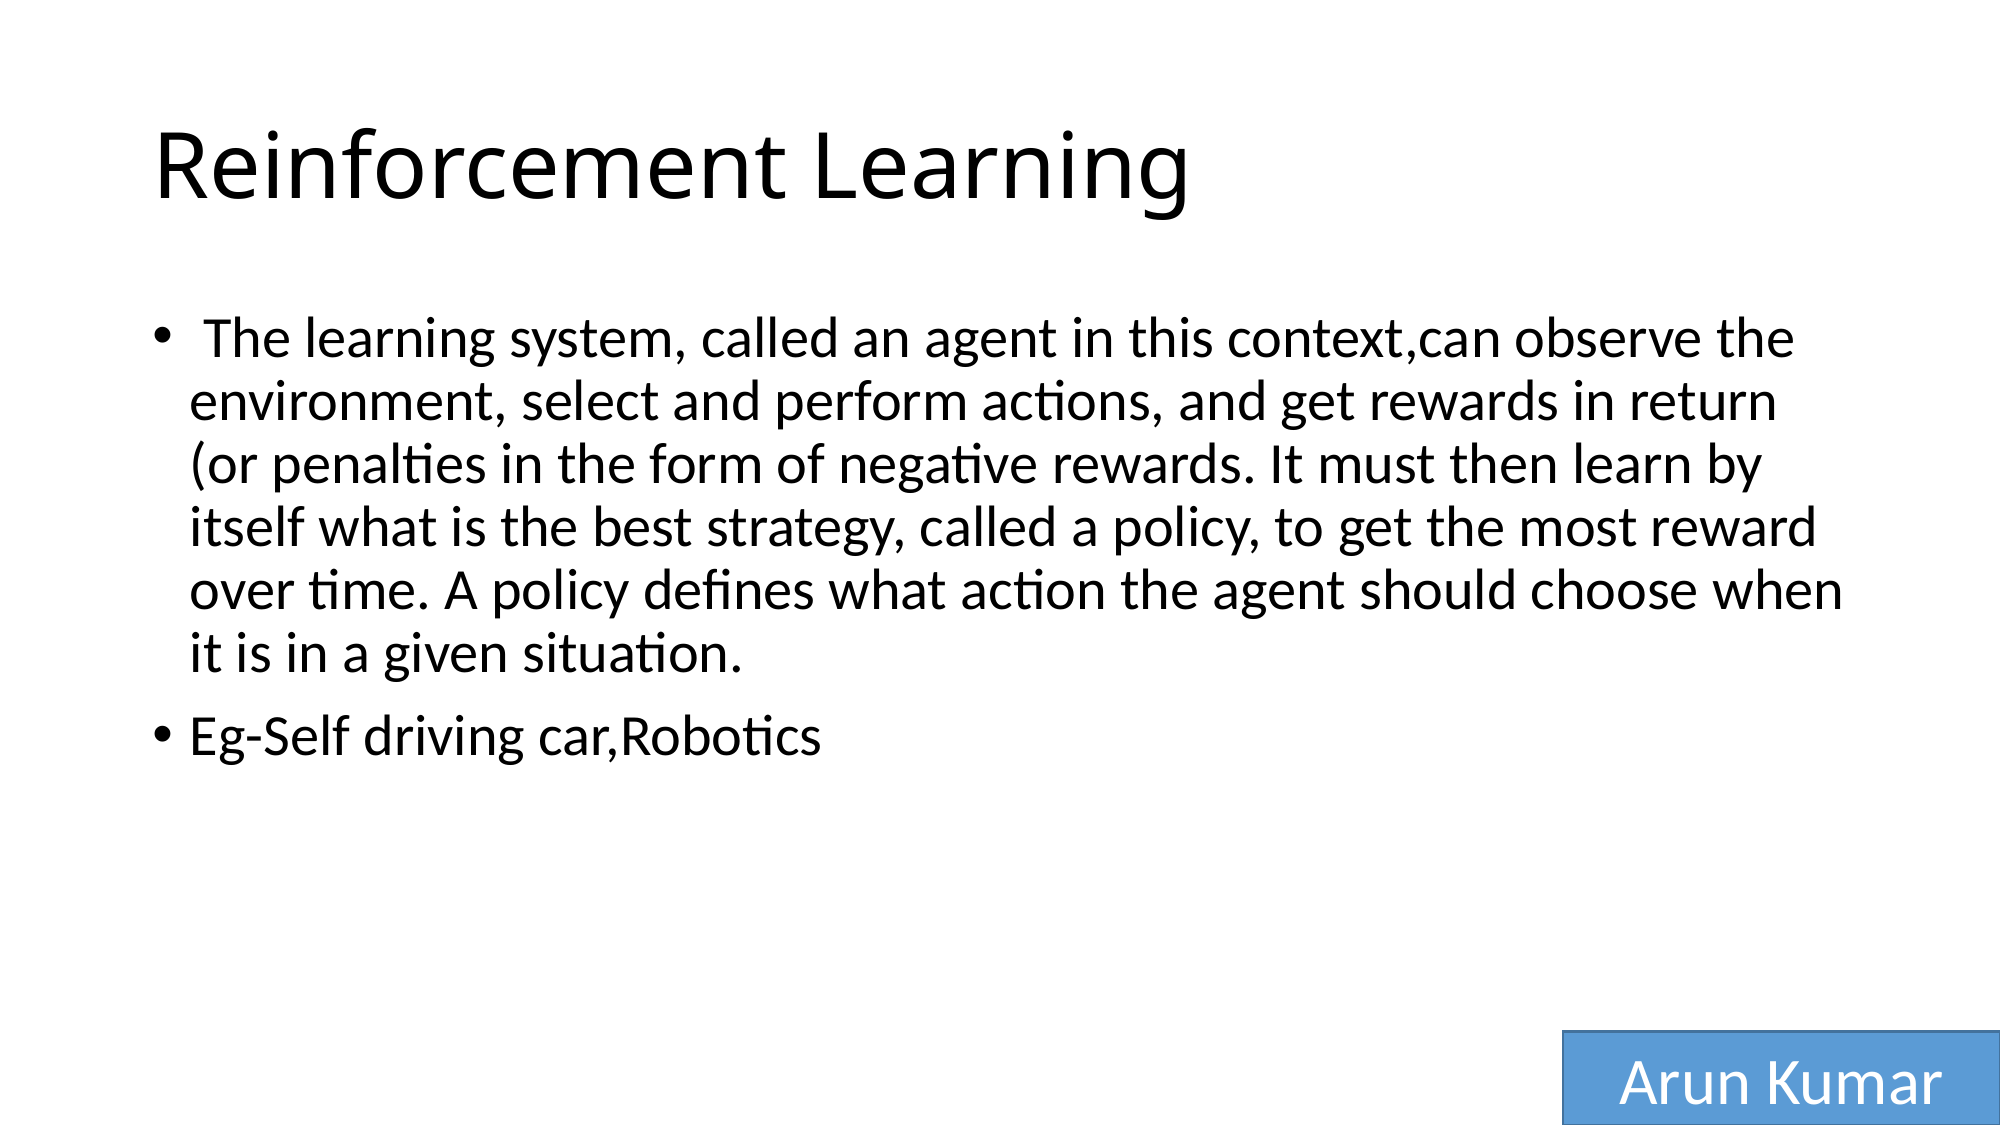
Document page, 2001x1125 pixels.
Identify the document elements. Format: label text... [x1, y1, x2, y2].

list The learning system, called an agent in this context,can observe the environment, select and perform actions, and get rewards in return (or penalties in the form of negative rewards. It must then learn by itself what is the best strategy, called a policy, to get the most reward over time. A policy defines what action the agent should choose when it is in a given situation. Eg-Self driving car,Robotics [137, 299, 1863, 1014]
text_box Arun Kumar [1562, 1030, 2000, 1125]
title Reinforcement Learning [137, 59, 1863, 278]
